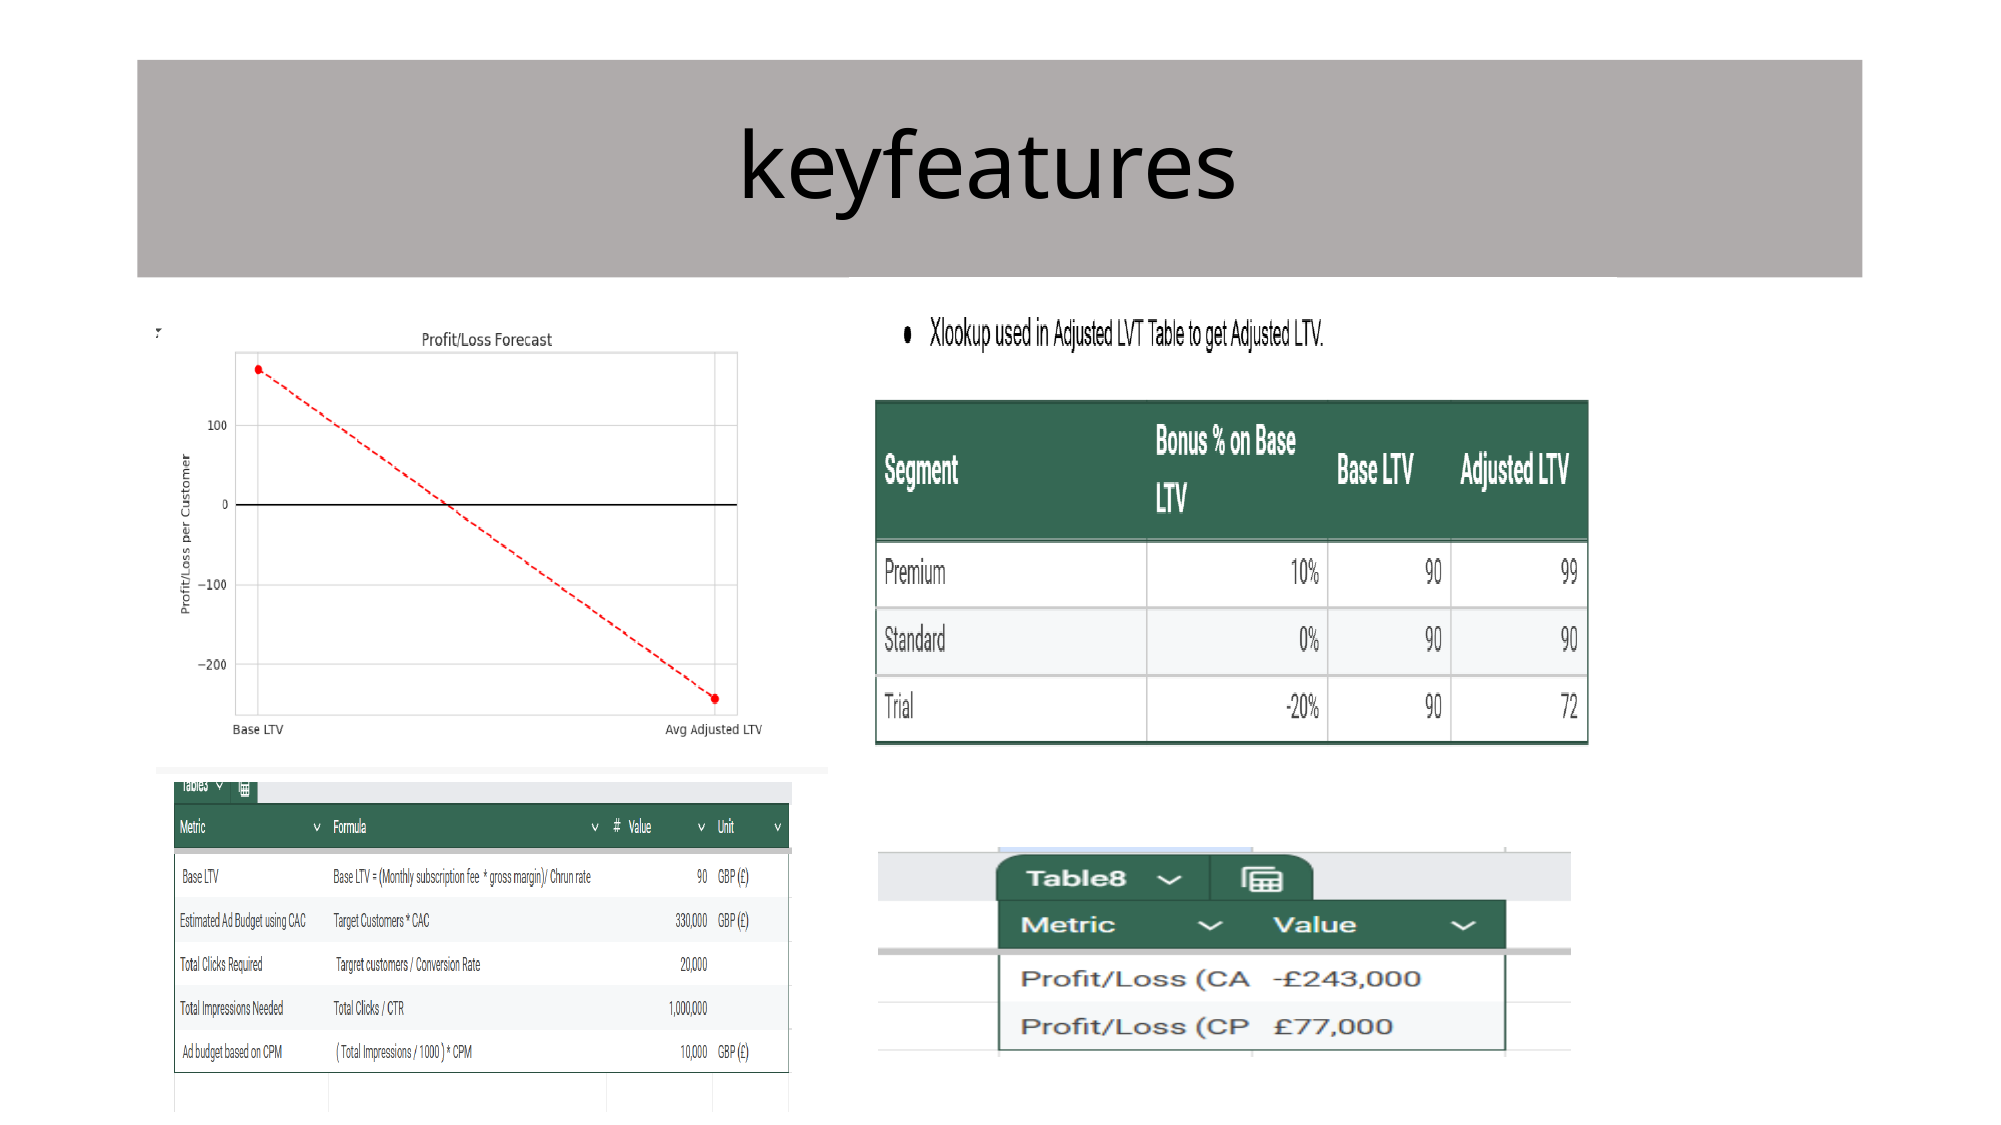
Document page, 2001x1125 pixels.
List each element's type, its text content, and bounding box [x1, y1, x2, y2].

picture [174, 782, 792, 1112]
picture [878, 847, 1571, 1057]
picture [849, 277, 1617, 798]
title keyfeatures [137, 59, 1863, 278]
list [156, 327, 828, 774]
